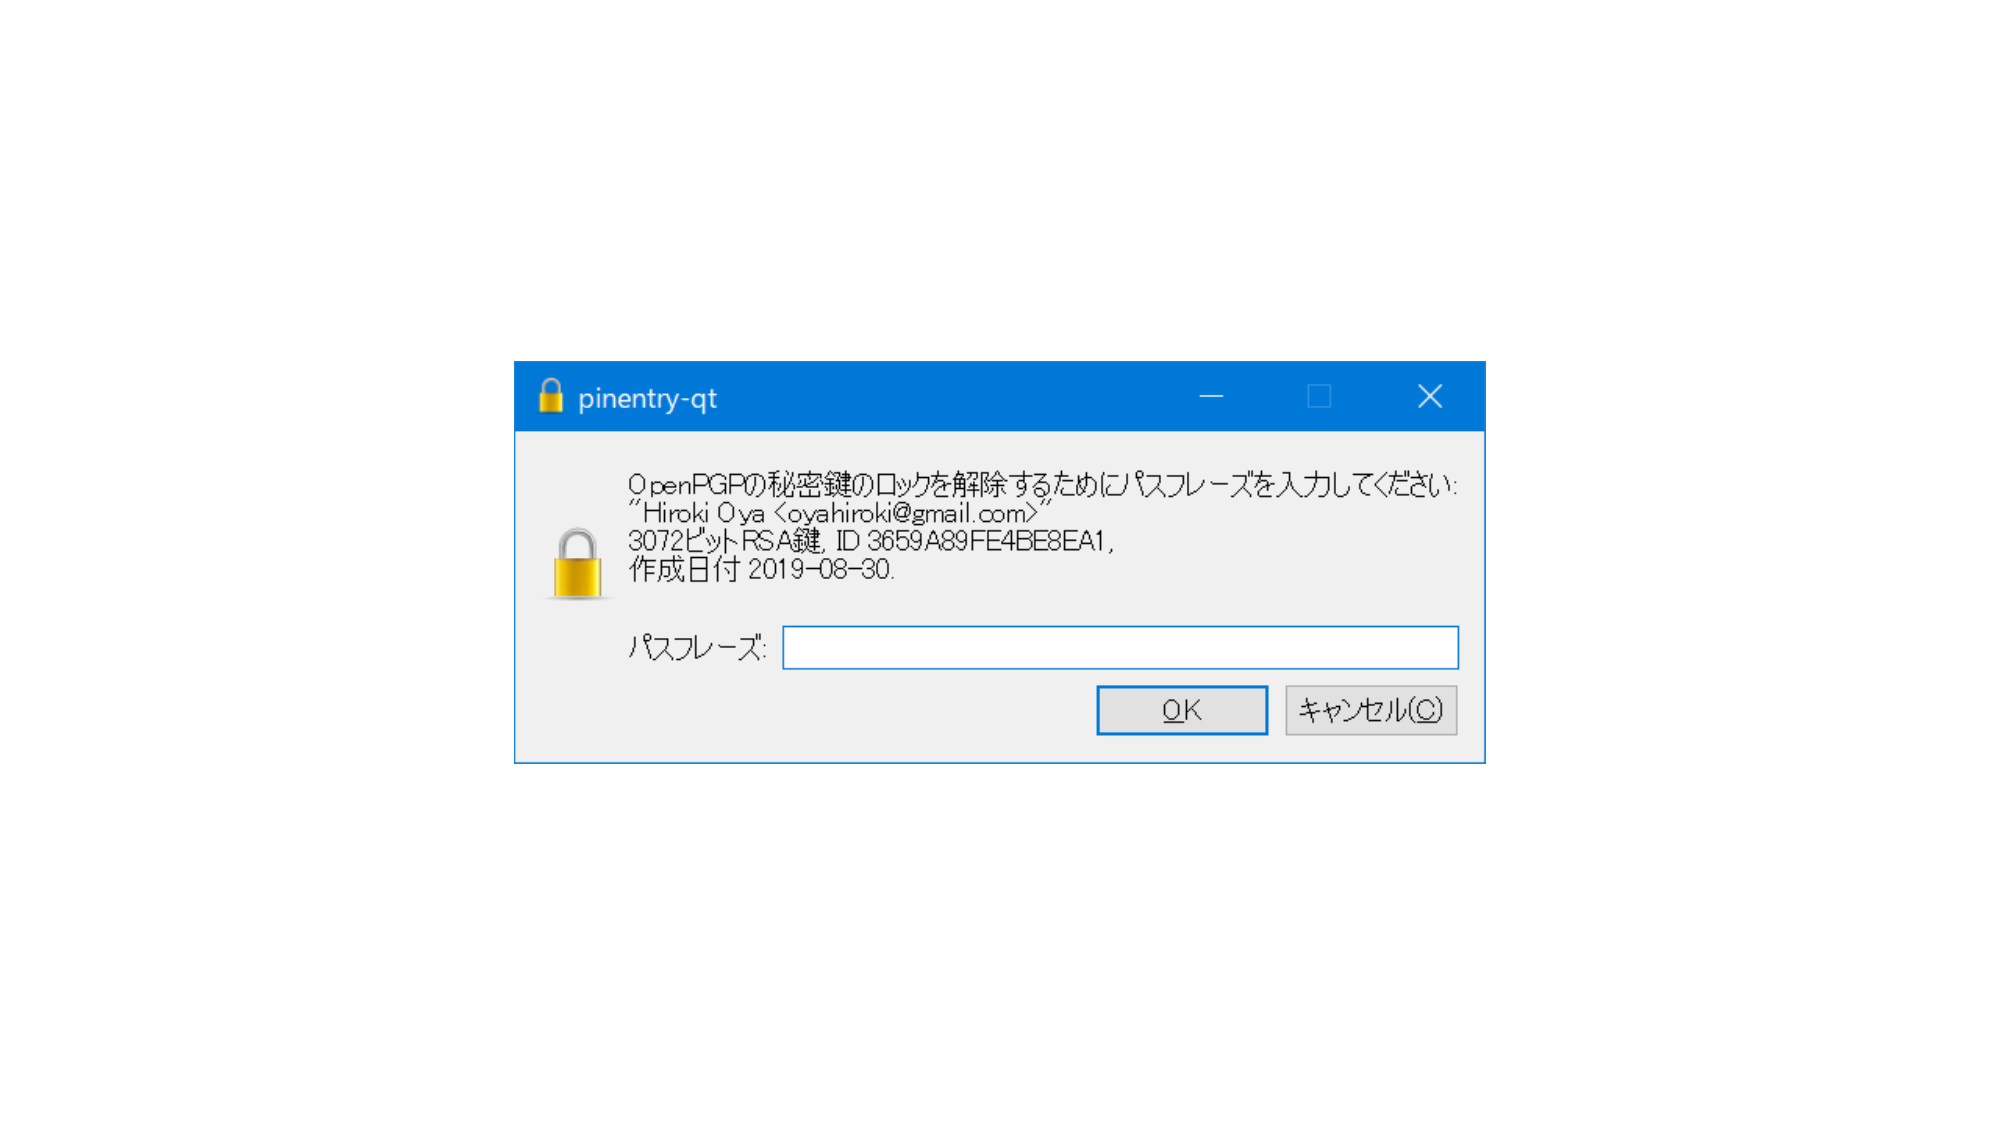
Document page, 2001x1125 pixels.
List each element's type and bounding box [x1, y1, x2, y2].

picture [514, 361, 1486, 764]
